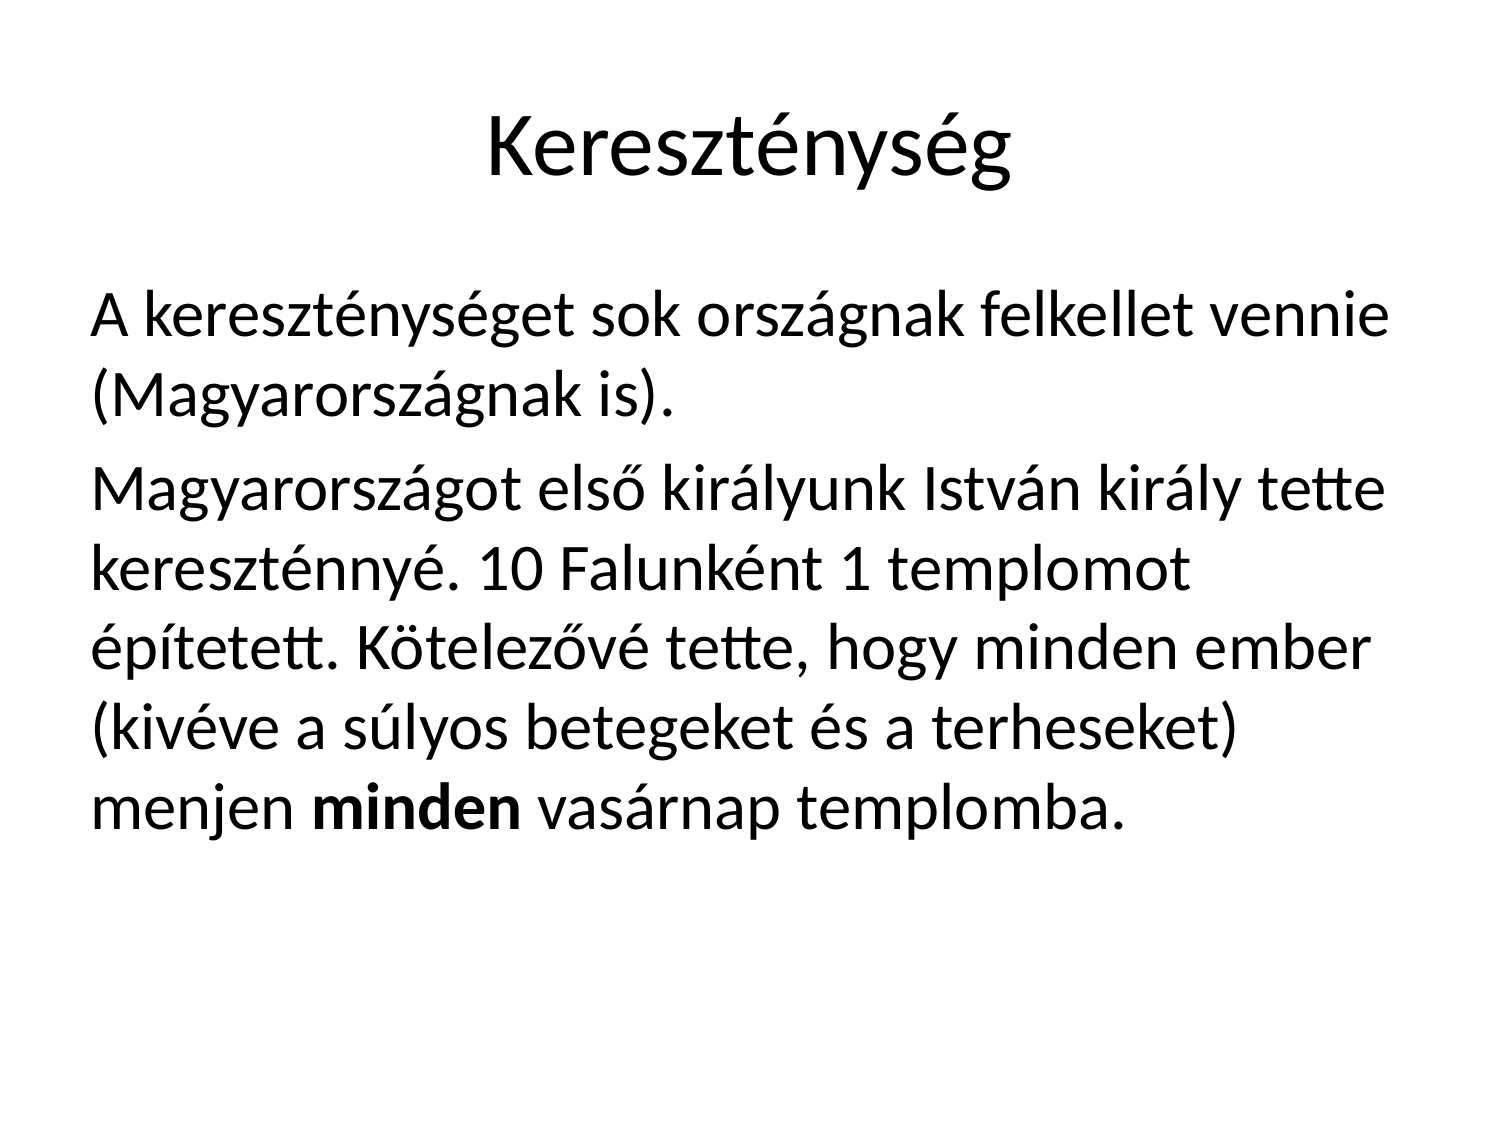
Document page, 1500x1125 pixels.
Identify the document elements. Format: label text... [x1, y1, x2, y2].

list A kereszténységet sok országnak felkellet vennie (Magyarországnak is). Magyarországot első királyunk István király tette kereszténnyé. 10 Falunként 1 templomot építetett. Kötelezővé tette, hogy minden ember (kivéve a súlyos betegeket és a terheseket) menjen minden vasárnap templomba. [75, 262, 1425, 1005]
title Kereszténység [75, 45, 1425, 233]
